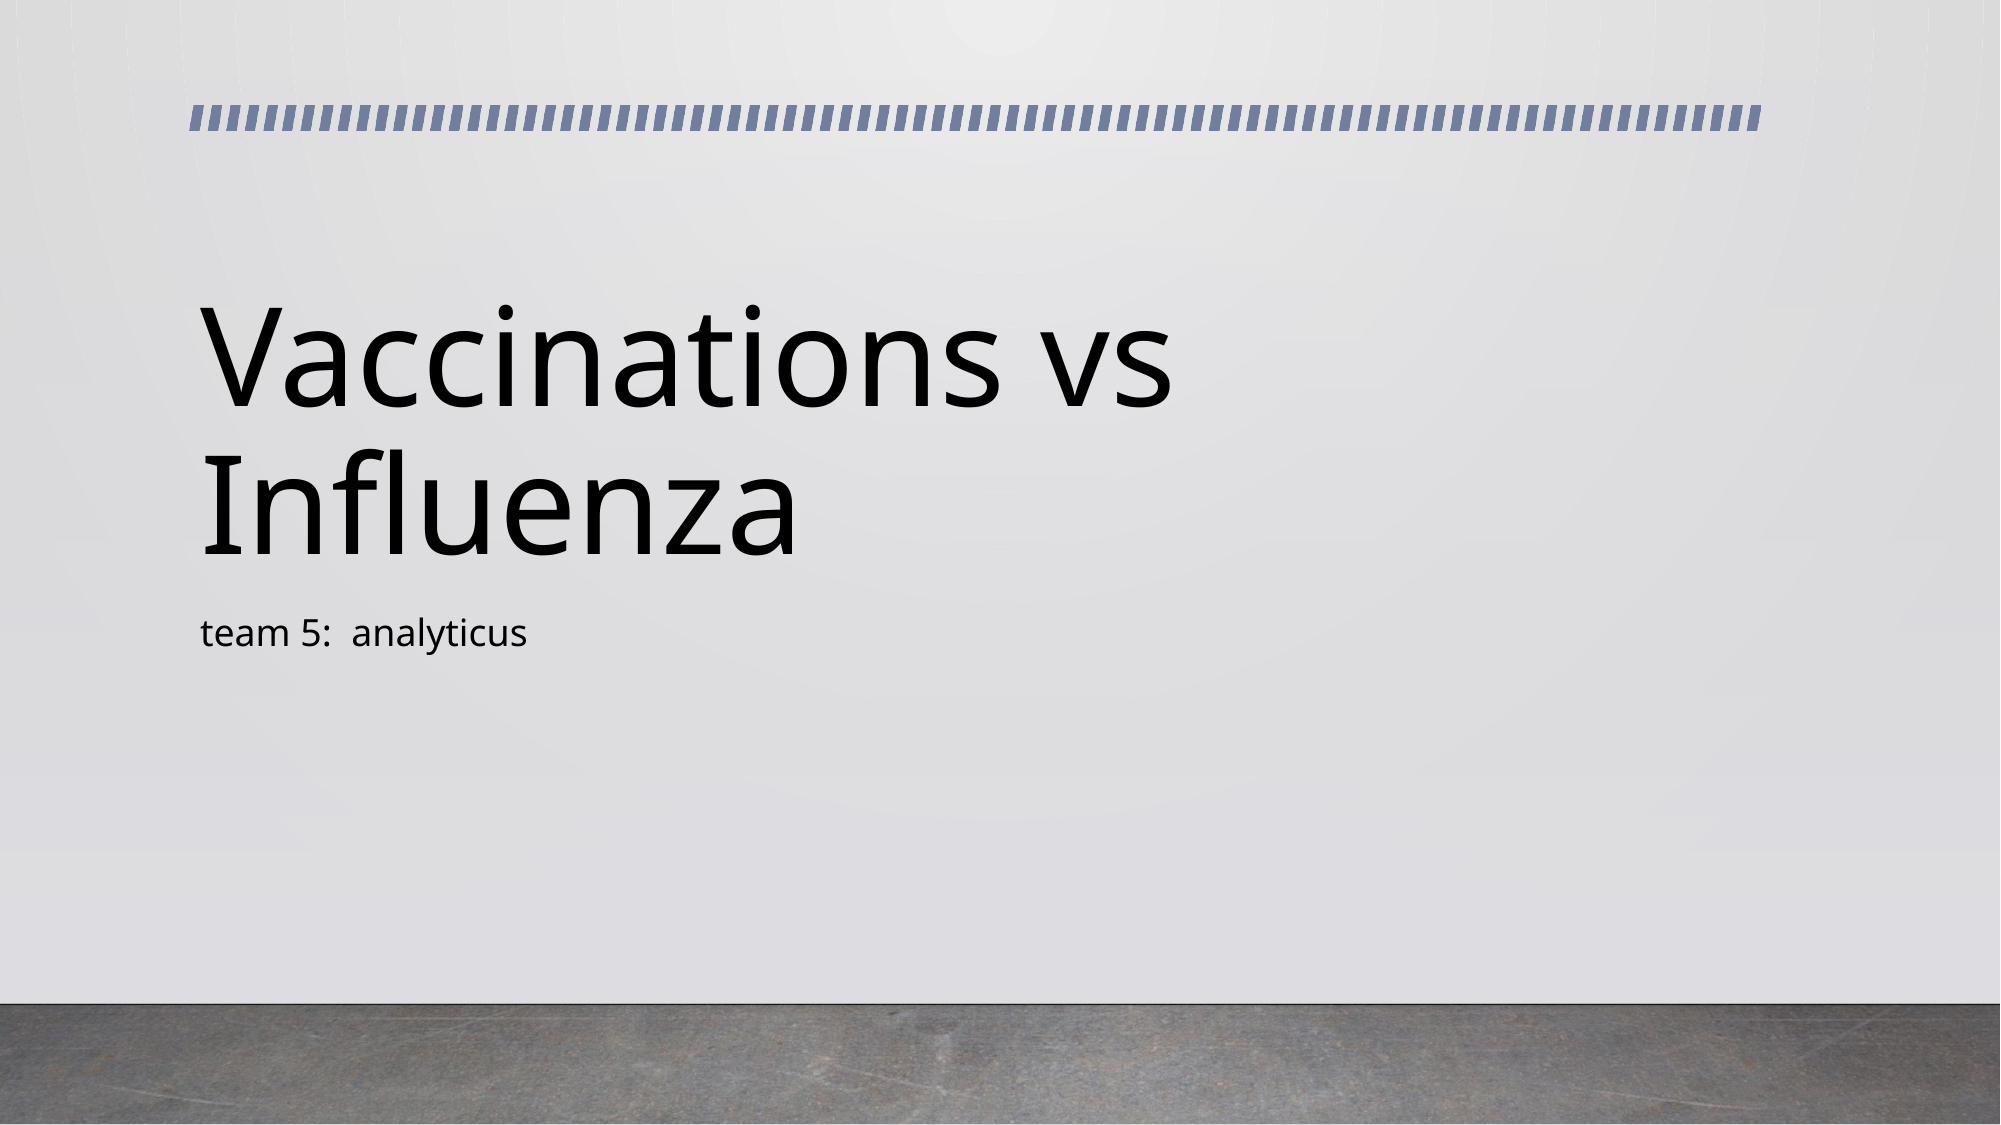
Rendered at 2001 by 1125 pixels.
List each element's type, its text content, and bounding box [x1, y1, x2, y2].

picture [0, 1004, 2000, 1124]
title Vaccinations vs Influenza [185, 155, 1602, 584]
subtitle team 5: analyticus [185, 584, 1602, 761]
